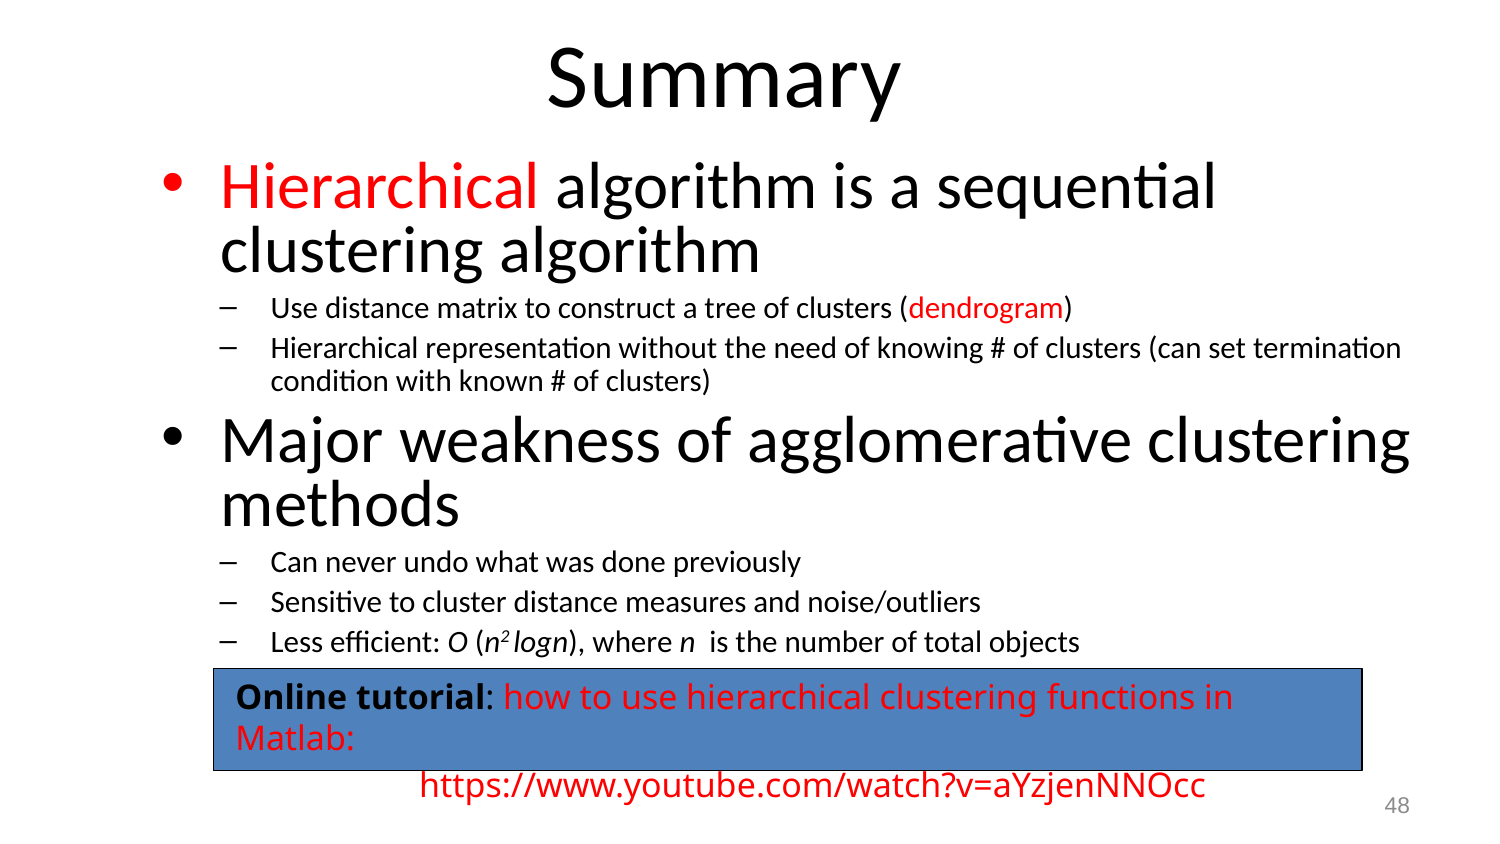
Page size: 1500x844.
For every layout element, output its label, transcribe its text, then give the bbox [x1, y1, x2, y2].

slide_number 48 [1074, 788, 1425, 827]
list Hierarchical algorithm is a sequential clustering algorithm Use distance matrix to construct a tree of clusters (dendrogram) Hierarchical representation without the need of knowing # of clusters (can set termination condition with known # of clusters) Major weakness of agglomerative clustering methods Can never undo what was done previously Sensitive to cluster distance measures and noise/outliers Less efficient: O (n2 logn), where n is the number of total objects [146, 149, 1500, 788]
text_box Online tutorial: how to use hierarchical clustering functions in Matlab: https://www.youtube.com/watch?v=aYzjenNNOcc [213, 668, 1363, 771]
title Summary [197, 0, 1347, 141]
